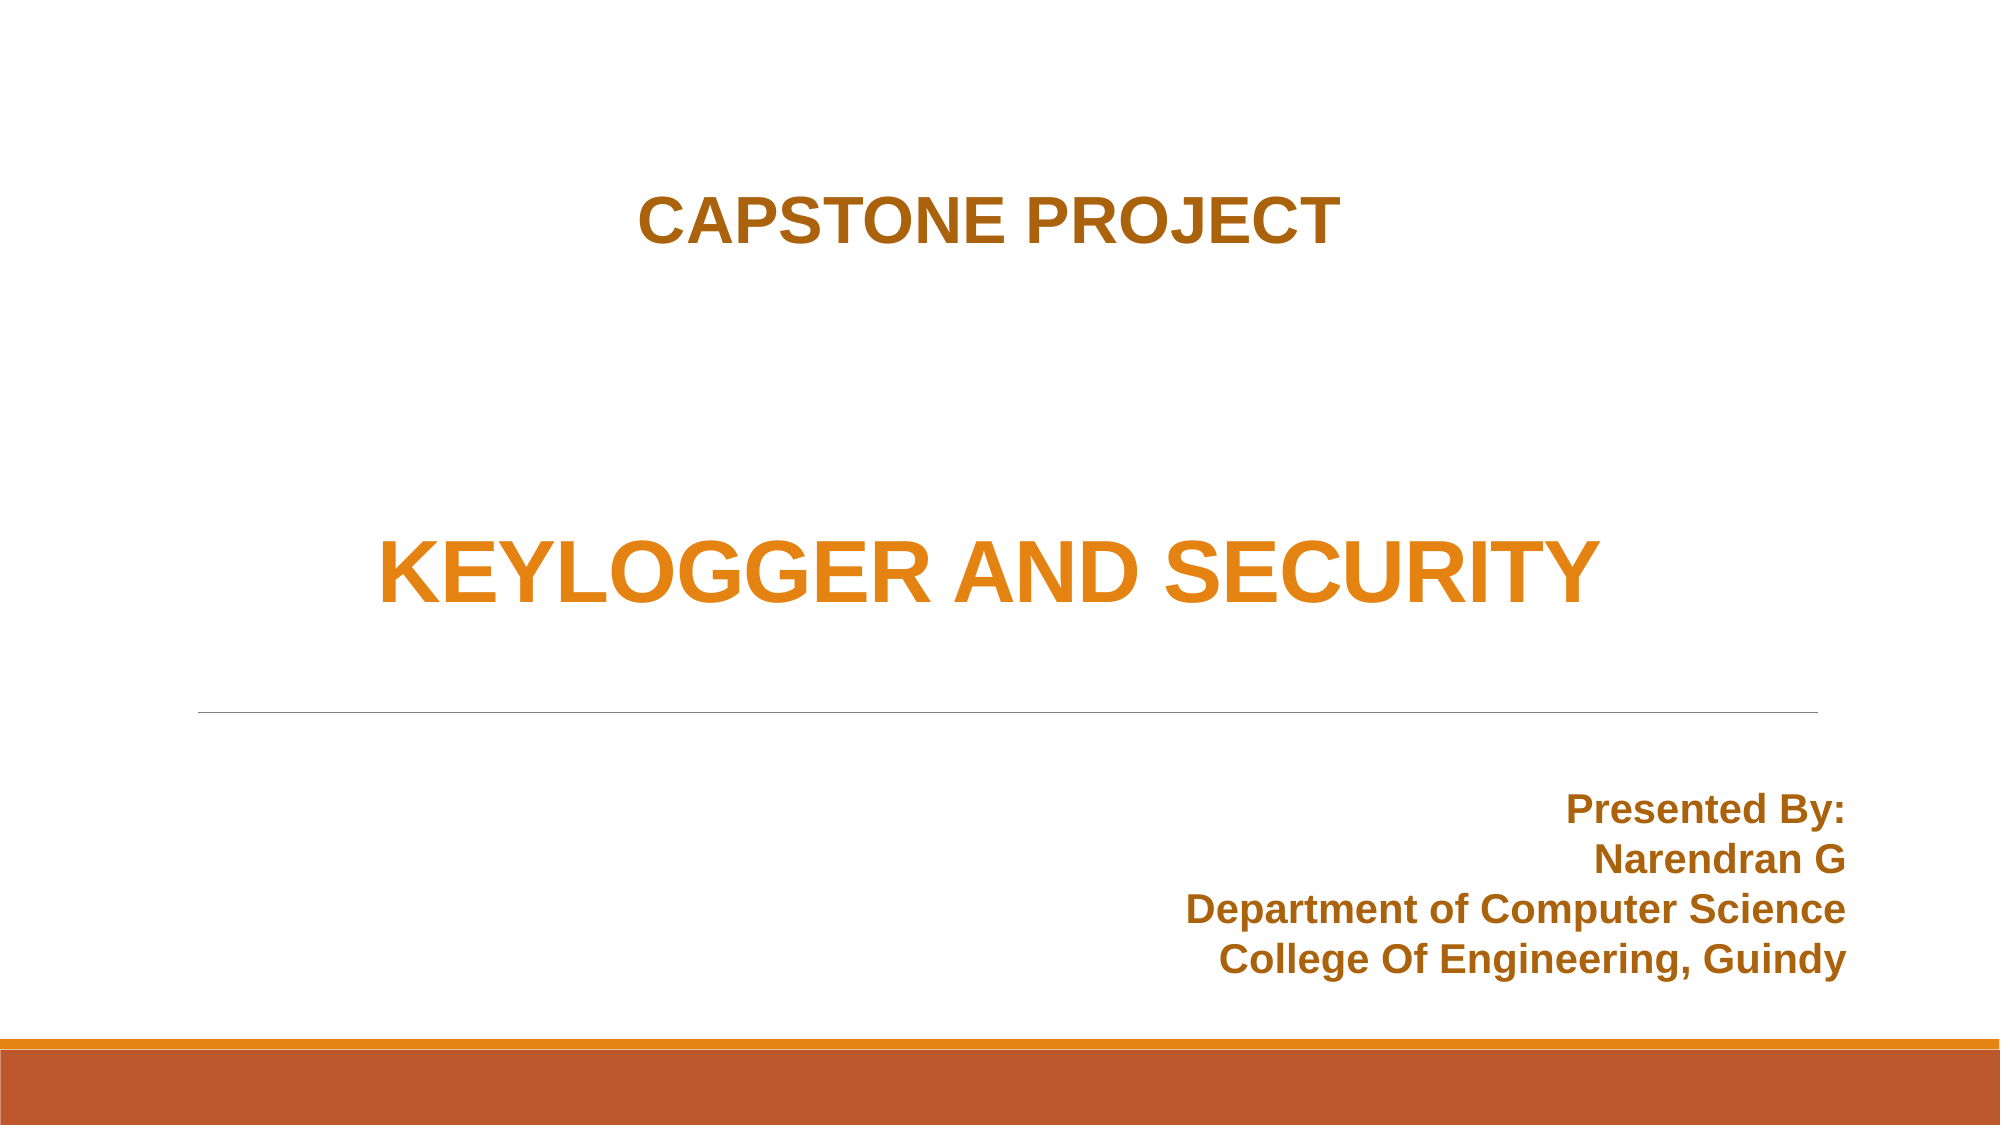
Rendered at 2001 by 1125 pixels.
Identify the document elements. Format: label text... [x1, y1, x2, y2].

text_box Presented By: Narendran G Department of Computer Science College Of Engineering, Guindy [260, 773, 1862, 989]
title KEYLOGGER AND SECURITY [239, 467, 1740, 628]
text_box CAPSTONE PROJECT [0, 169, 2000, 265]
